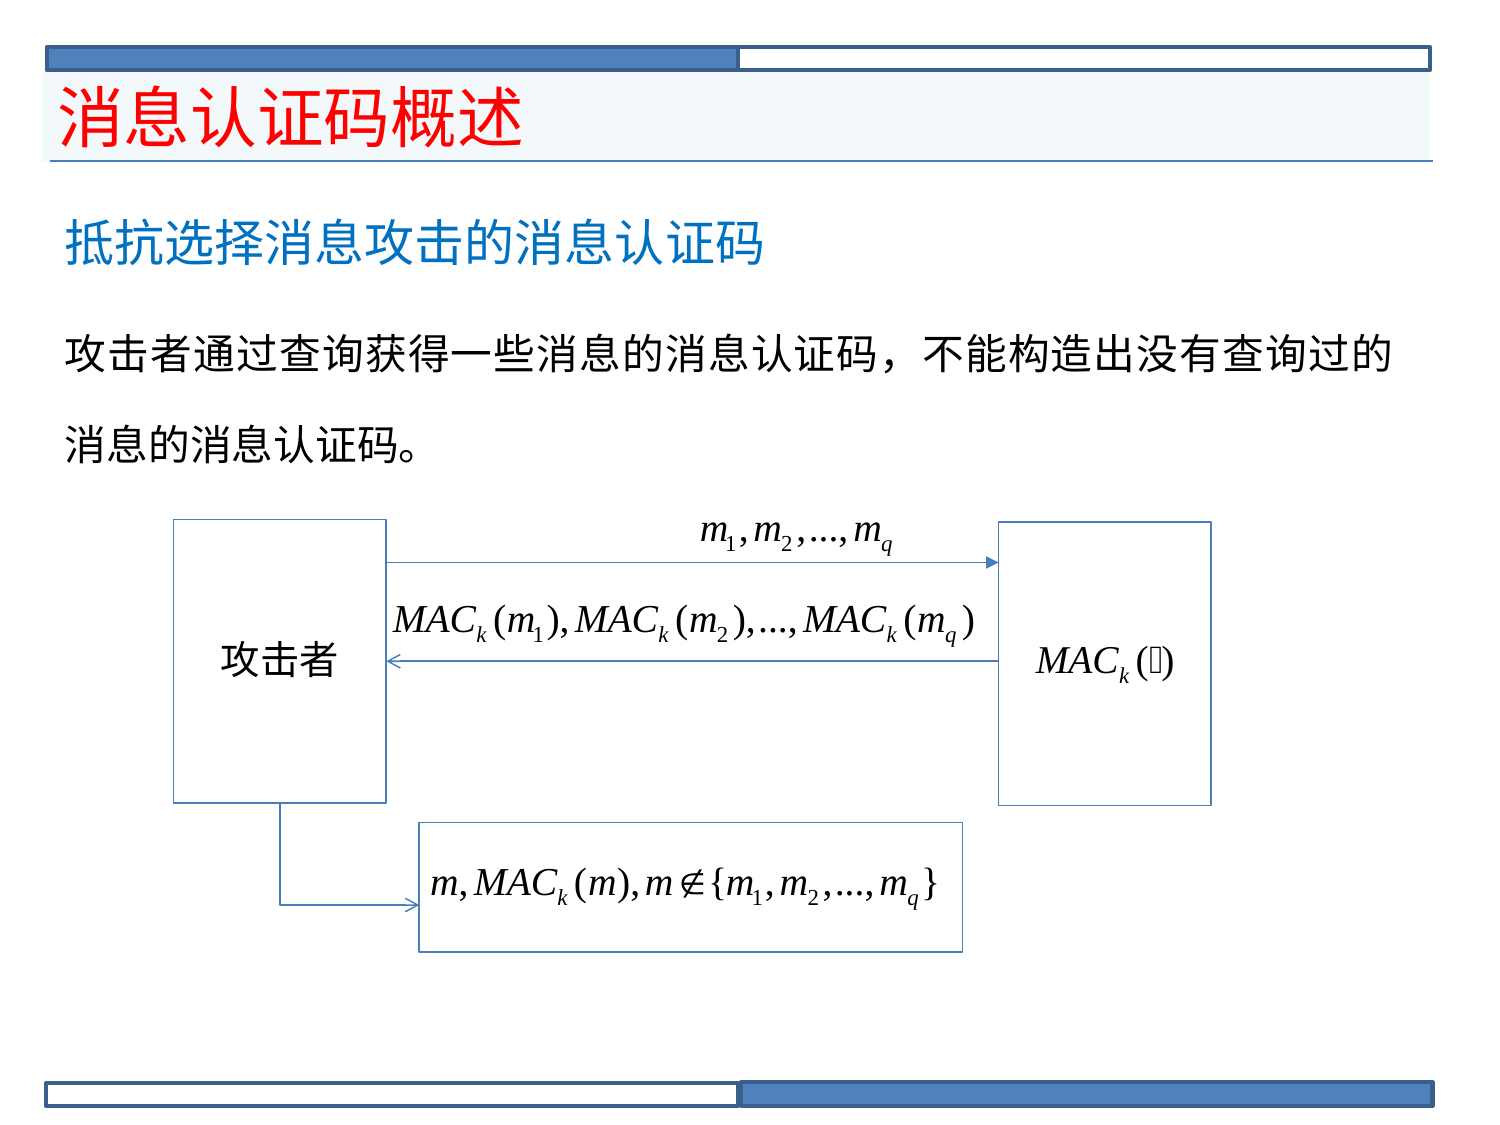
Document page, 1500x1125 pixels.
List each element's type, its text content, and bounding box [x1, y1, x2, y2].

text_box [386, 592, 984, 657]
table_cell 攻击者通过查询获得一些消息的消息认证码，不能构造出没有查询过的消息的消息认证码。 [50, 284, 1408, 480]
title 消息认证码概述 [42, 70, 1430, 161]
text_box [44, 1081, 740, 1108]
text_box [45, 45, 736, 72]
text_box [739, 1080, 1435, 1108]
text_box [736, 45, 1432, 72]
text_box [173, 519, 387, 804]
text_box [693, 501, 902, 565]
table_header 抵抗选择消息攻击的消息认证码 [50, 196, 1408, 284]
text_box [279, 802, 963, 953]
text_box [1029, 633, 1181, 694]
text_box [215, 634, 345, 688]
text_box [998, 521, 1212, 806]
